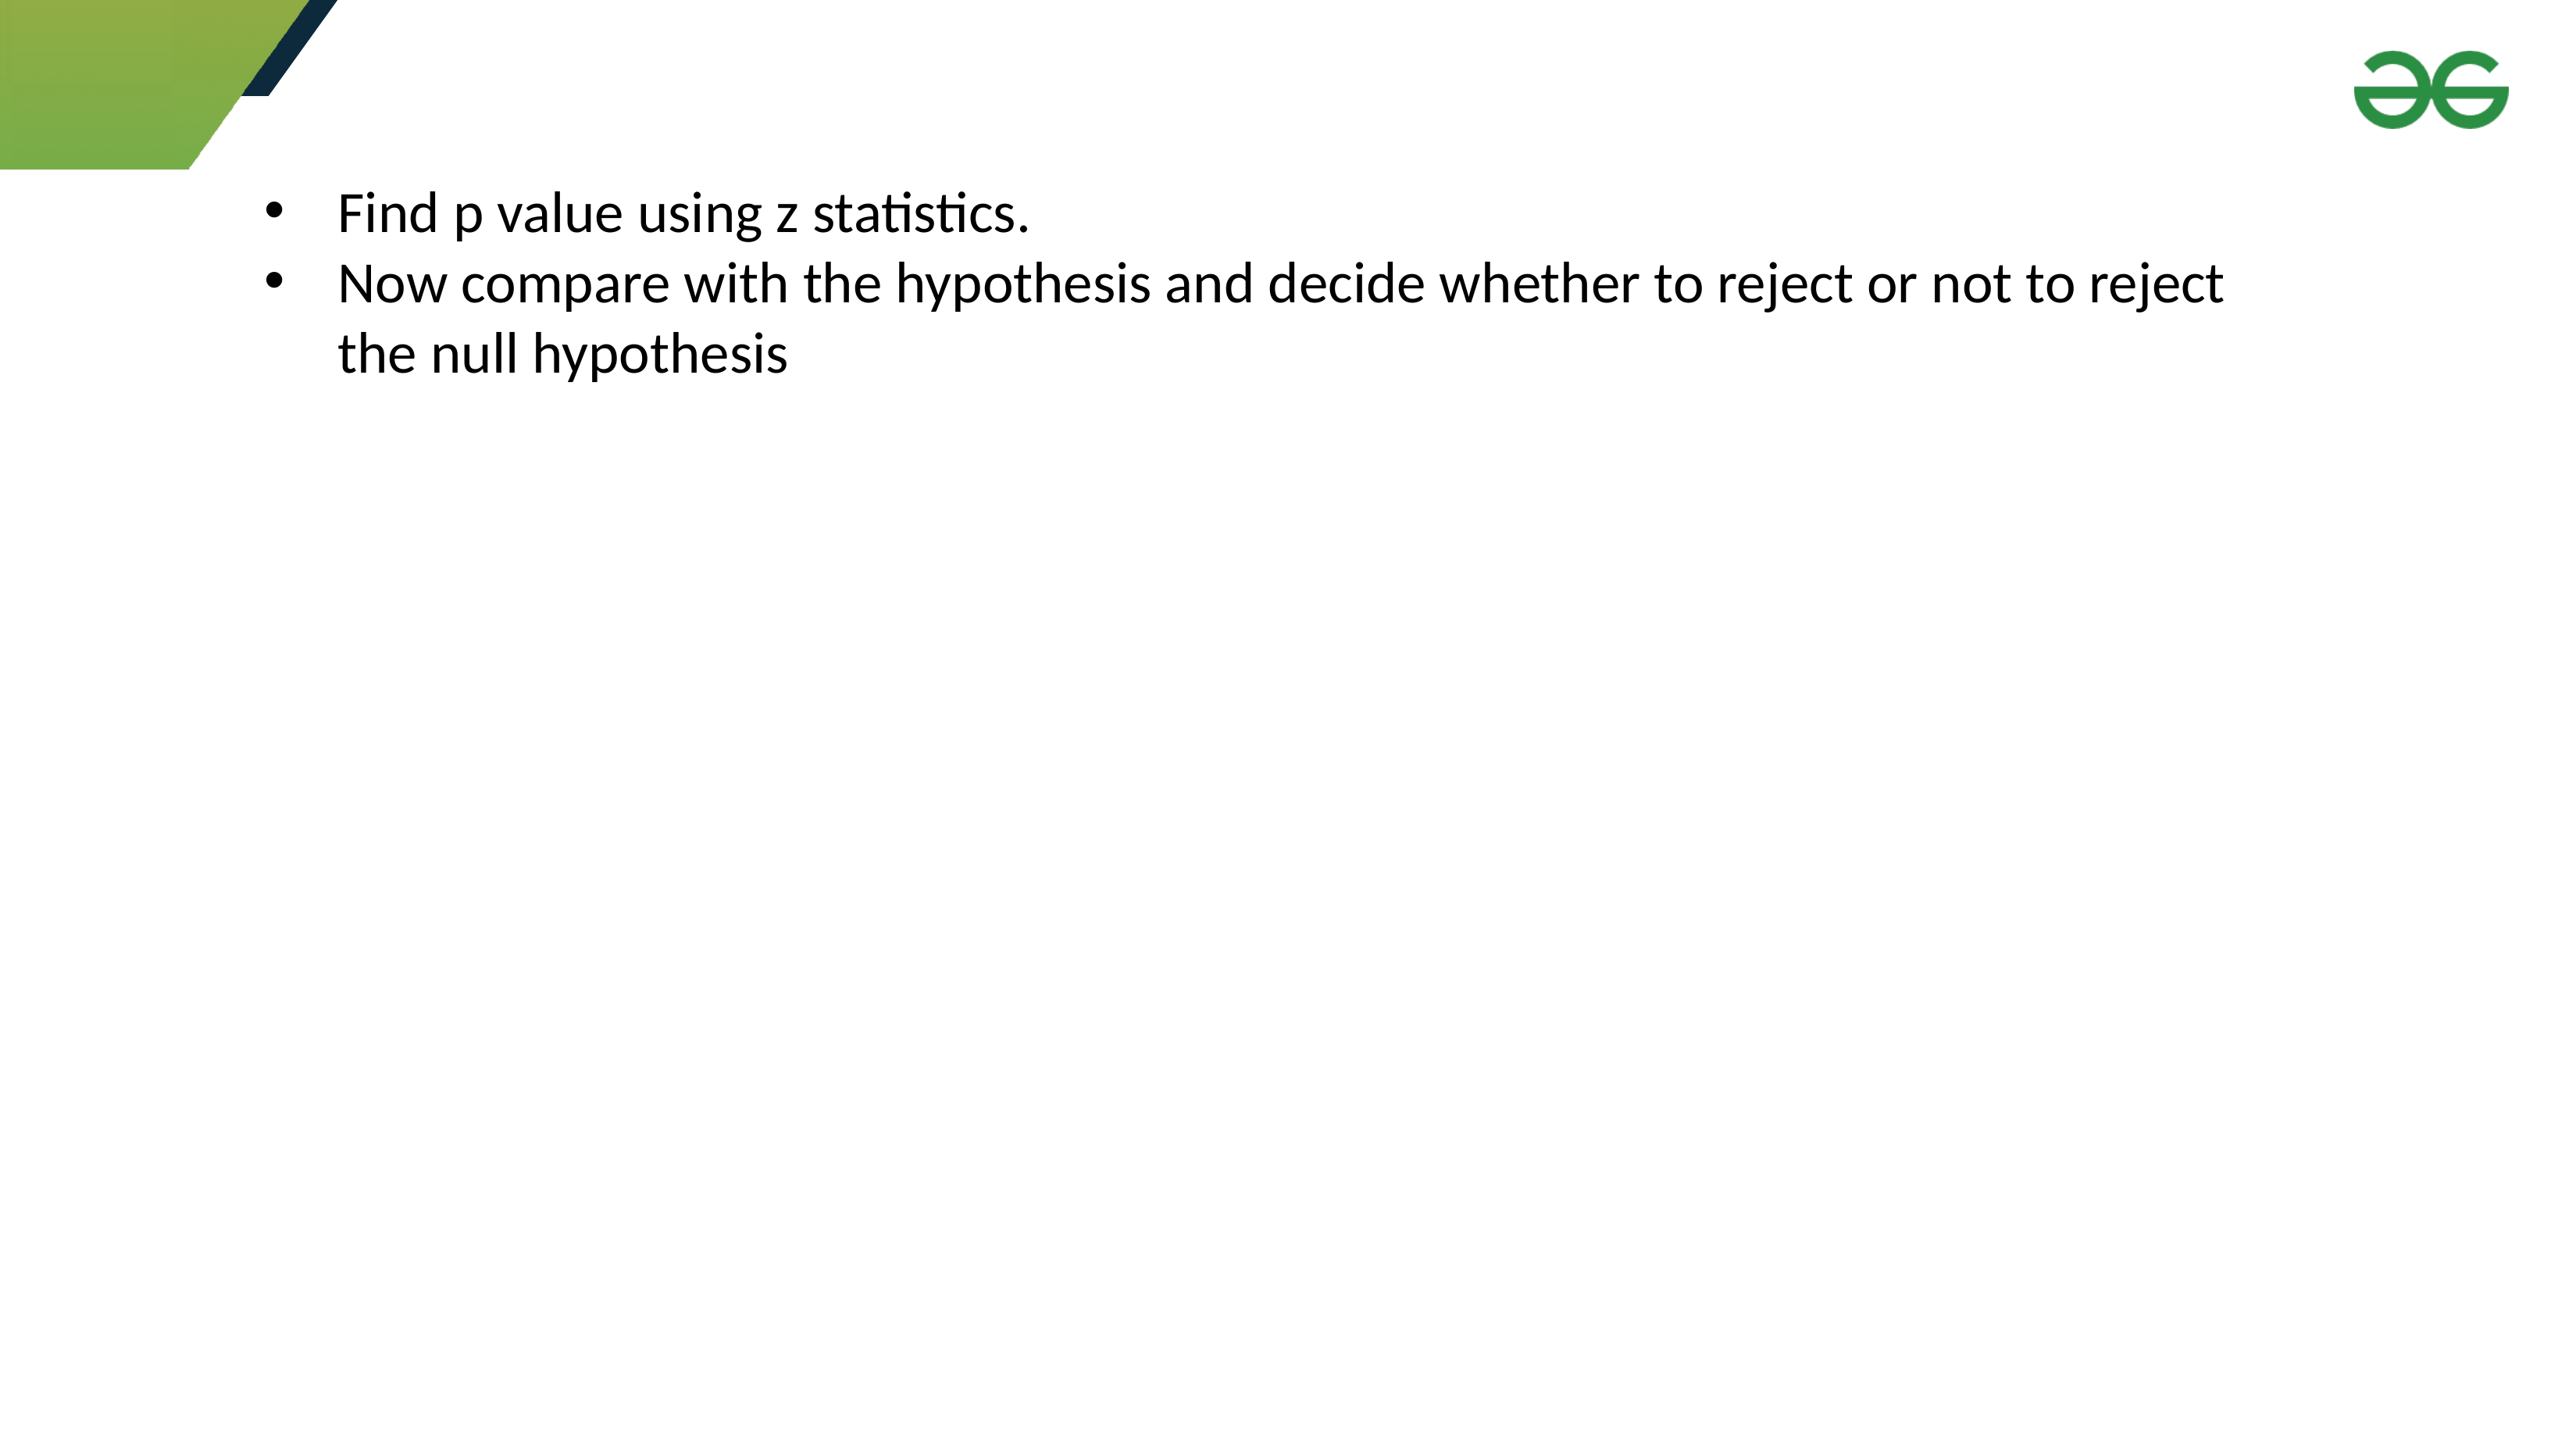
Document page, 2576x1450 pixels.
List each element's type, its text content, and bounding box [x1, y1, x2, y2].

text_box Find p value using z statistics. Now compare with the hypothesis and decide whether to reject or not to reject the null hypothesis [252, 168, 2323, 461]
picture [0, 0, 309, 170]
picture [2353, 50, 2509, 130]
